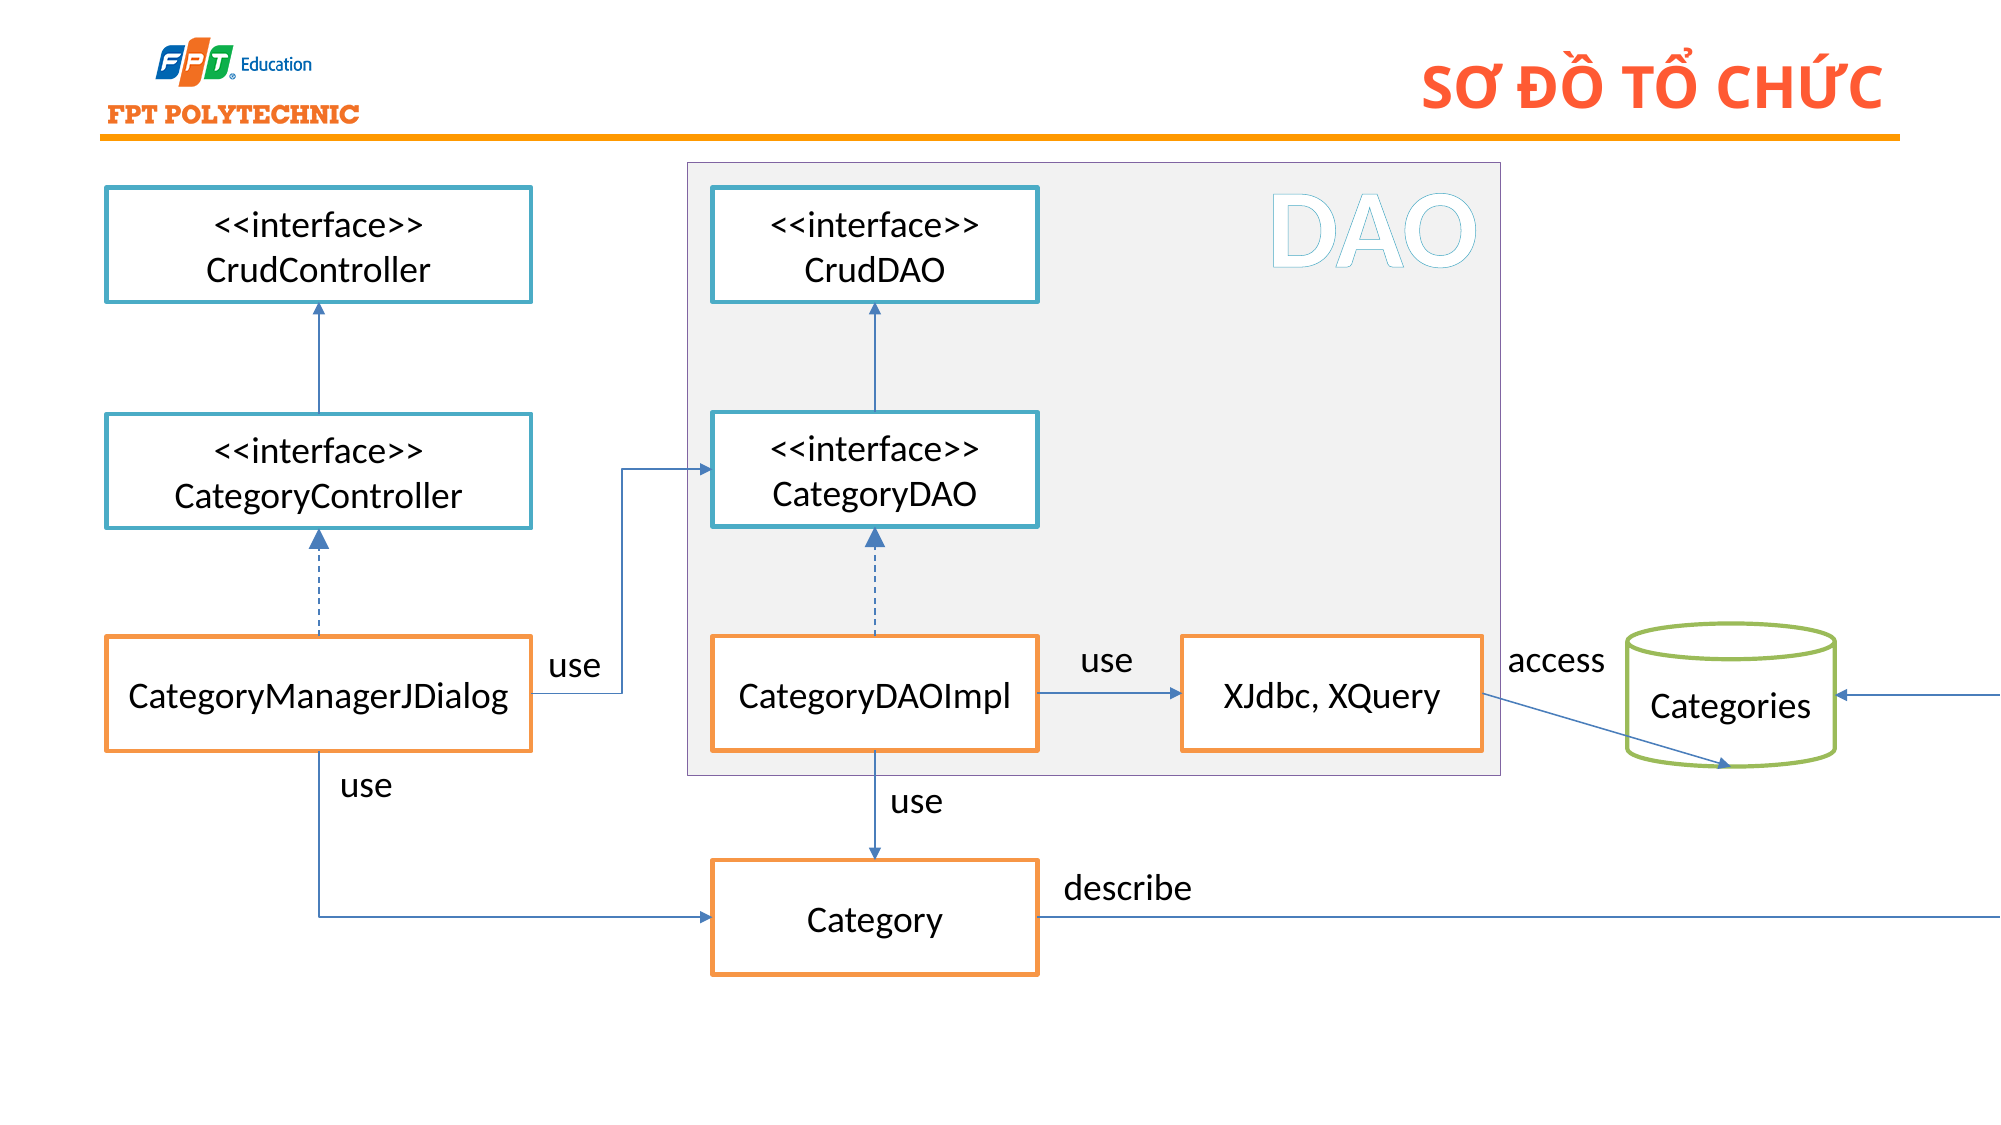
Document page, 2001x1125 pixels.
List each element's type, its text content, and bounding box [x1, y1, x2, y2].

table_cell Đăng nhập [1630, 626, 1832, 657]
text_box DAO [1252, 146, 1494, 297]
text_box <<interface>> CategoryDAO [710, 410, 1040, 529]
text_box CategoryManagerJDialog [104, 634, 524, 753]
text_box [877, 700, 1502, 777]
picture [99, 25, 367, 134]
picture [99, 135, 367, 143]
text_box use [325, 752, 409, 813]
title Sơ đồ tổ chức [366, 45, 1900, 125]
text_box <<interface>> CategoryController [104, 412, 533, 530]
text_box CategoryDAOImpl [710, 634, 1040, 753]
text_box use [1065, 627, 1149, 688]
text_box <<interface>> CrudDAO [710, 185, 1040, 304]
text_box [685, 160, 1502, 692]
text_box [432, 637, 600, 1032]
text_box access [1492, 627, 1621, 688]
text_box XJdbc, XQuery [1180, 634, 1484, 753]
text_box Category [710, 858, 1040, 977]
text_box <<interface>> CrudController [104, 185, 533, 304]
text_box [1482, 692, 1628, 696]
text_box Categories [1625, 621, 1837, 769]
text_box [685, 701, 872, 777]
text_box use [879, 768, 959, 829]
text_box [531, 468, 713, 694]
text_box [1037, 766, 1732, 918]
